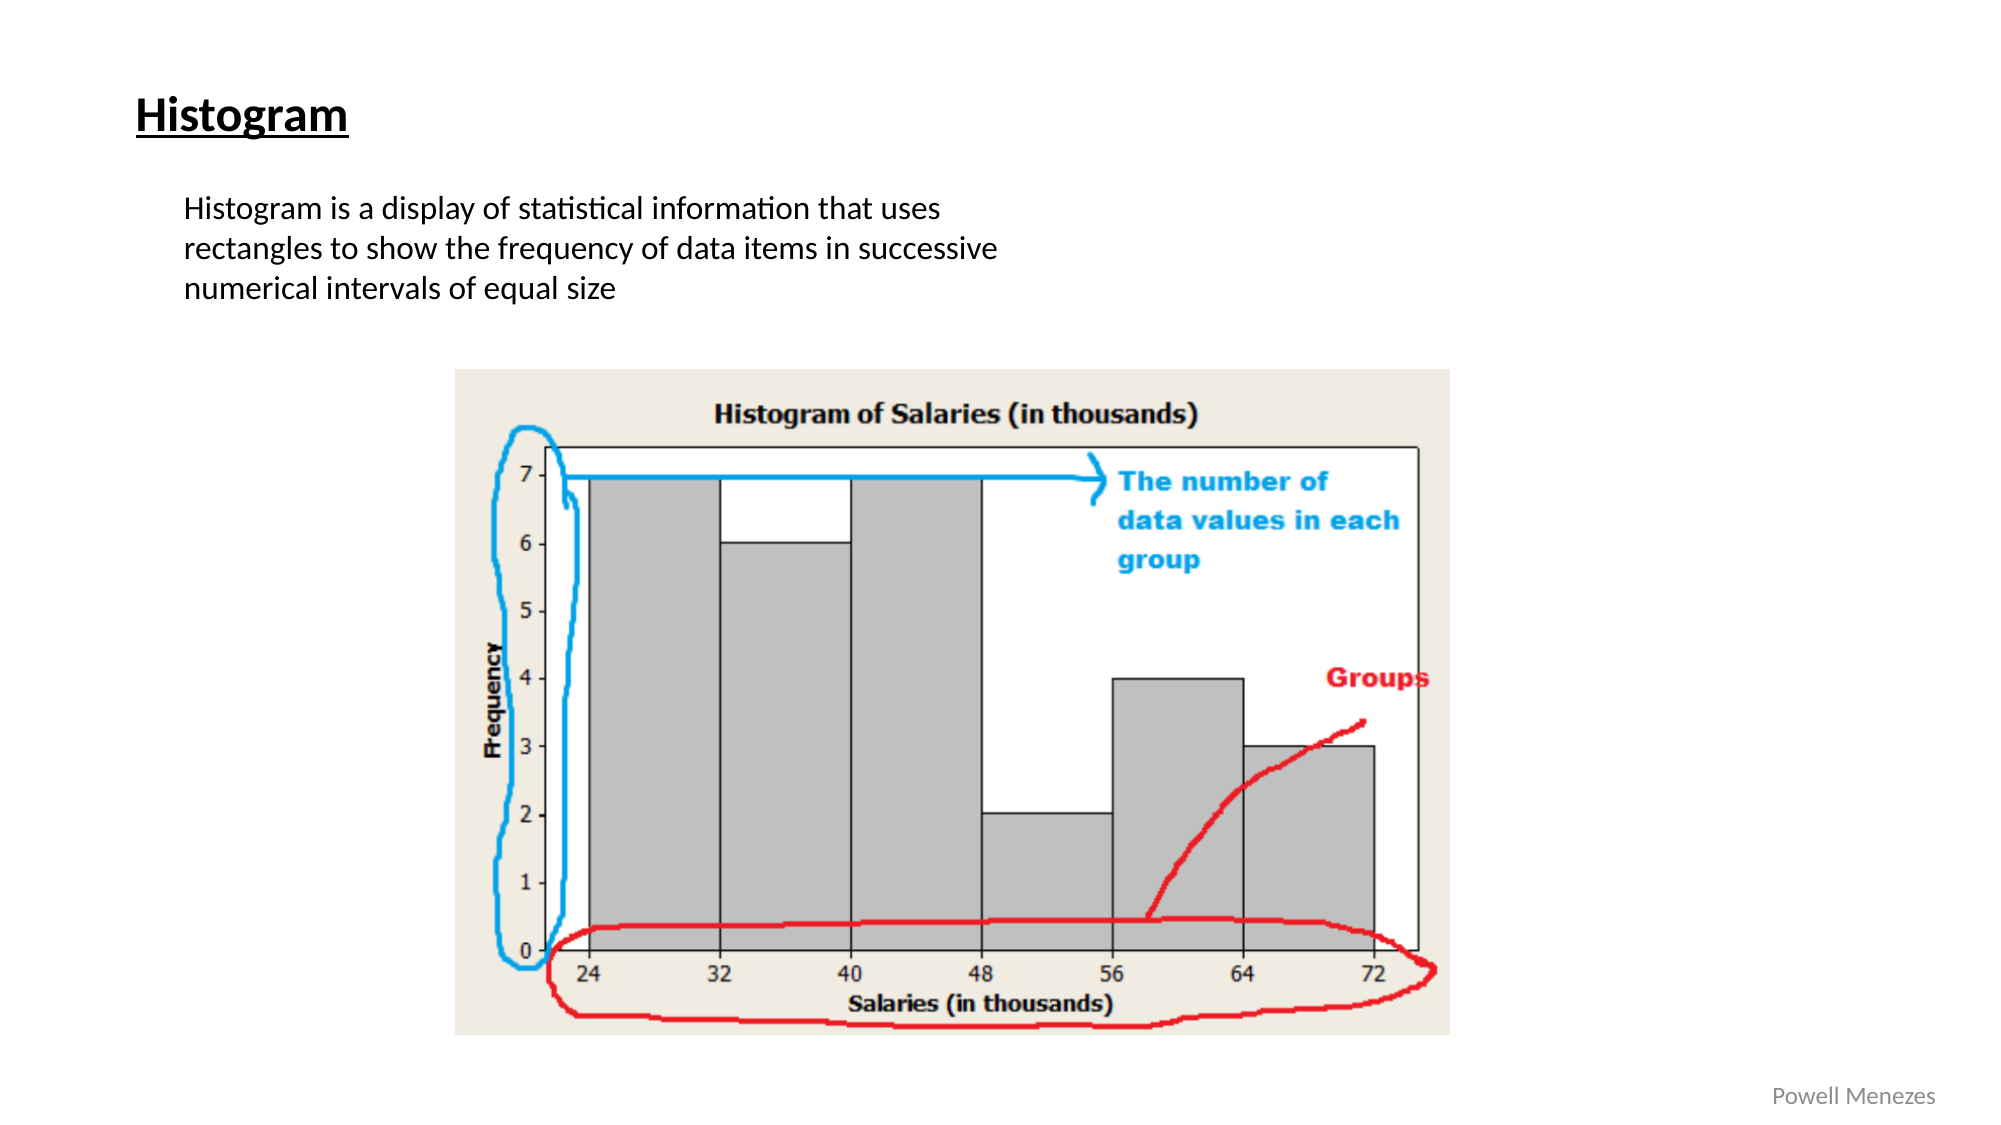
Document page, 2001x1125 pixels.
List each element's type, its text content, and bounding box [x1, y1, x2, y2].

picture [455, 369, 1450, 1036]
footer Powell Menezes [1516, 1065, 2000, 1125]
text_box Histogram is a display of statistical information that uses rectangles to show the frequency of data items in successive numerical intervals of equal size [169, 178, 1073, 314]
text_box Histogram [120, 74, 447, 149]
